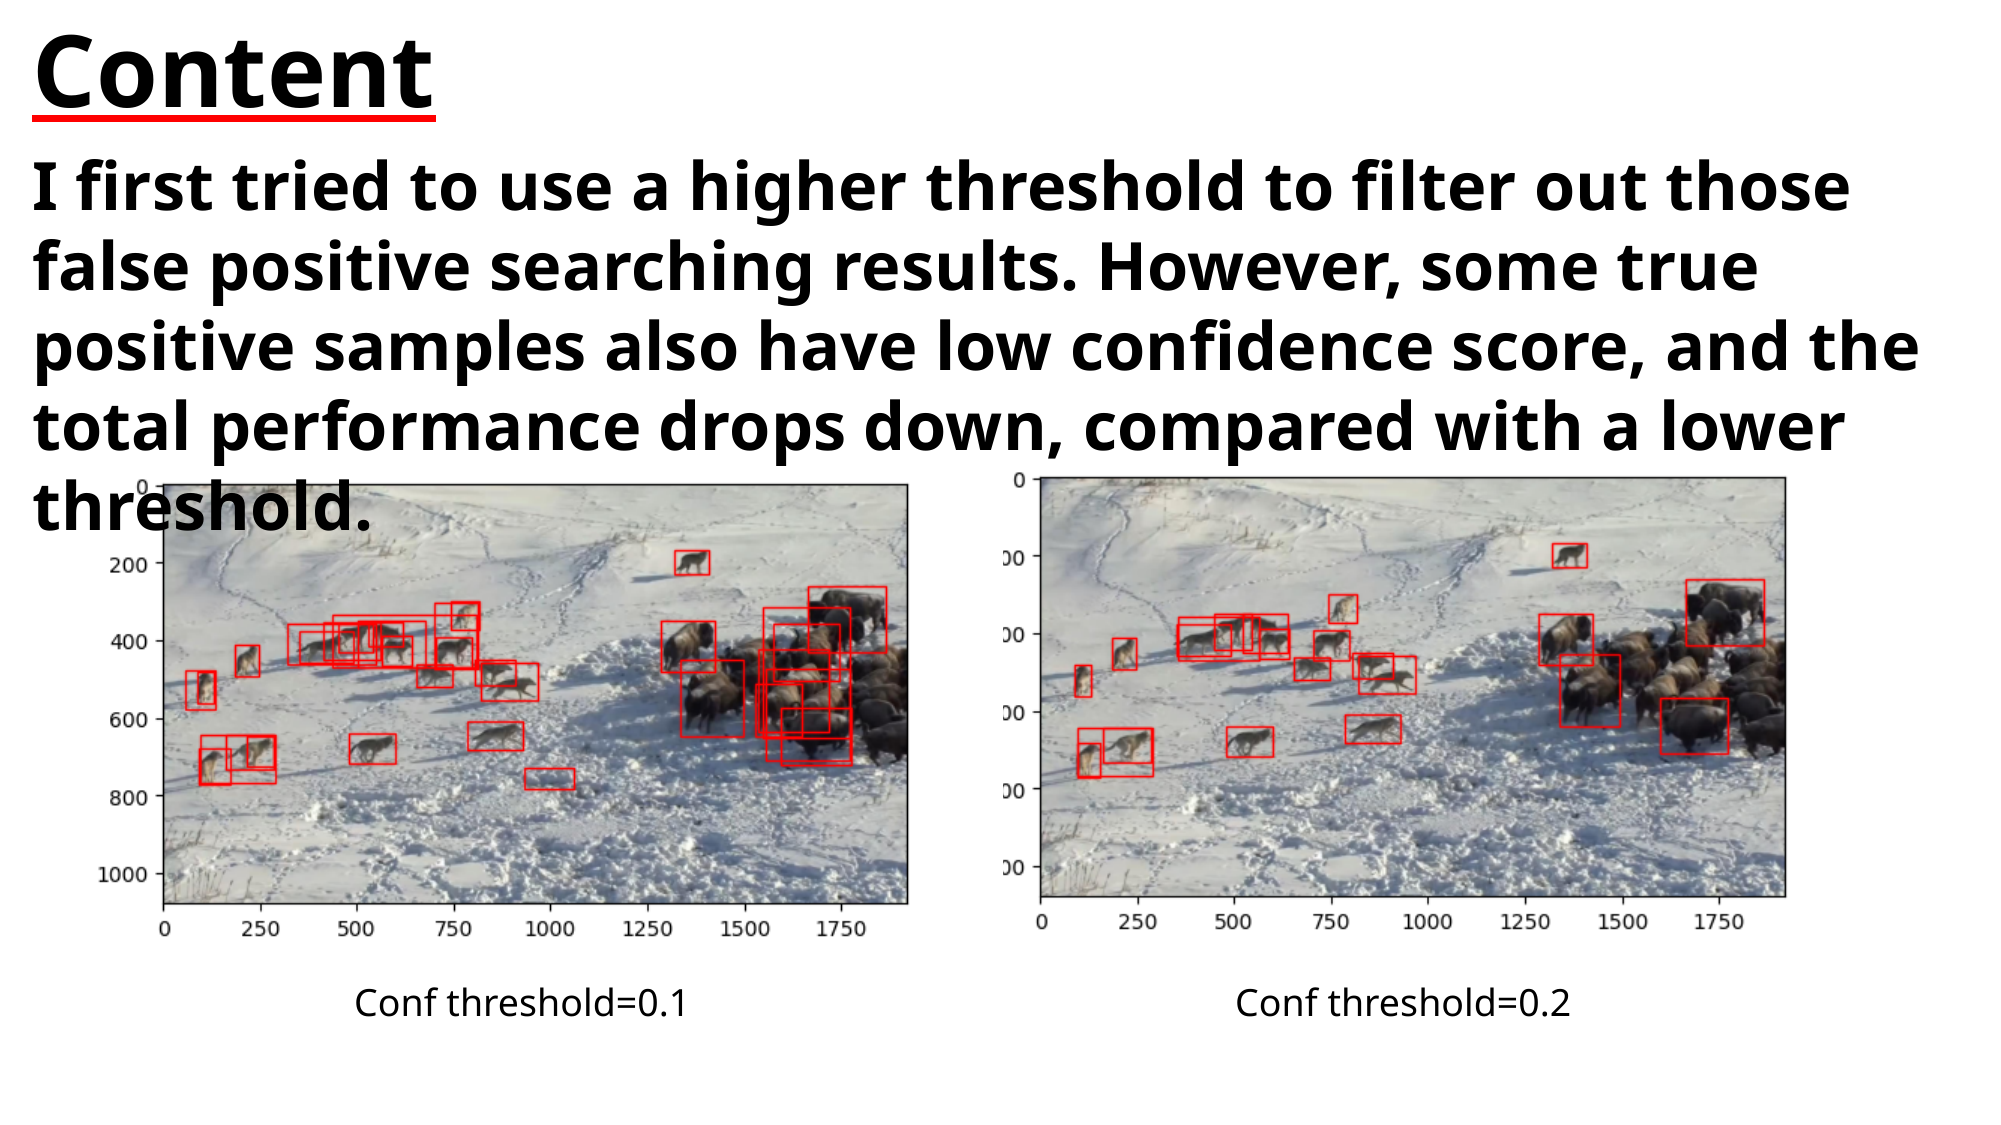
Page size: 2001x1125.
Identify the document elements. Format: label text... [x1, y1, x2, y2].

picture [42, 327, 1881, 1049]
text_box I first tried to use a higher threshold to filter out those false positive searching results. However, some true positive samples also have low confidence score, and the total performance drops down, compared with a lower threshold. [17, 136, 1940, 631]
text_box Content [17, 0, 1116, 135]
